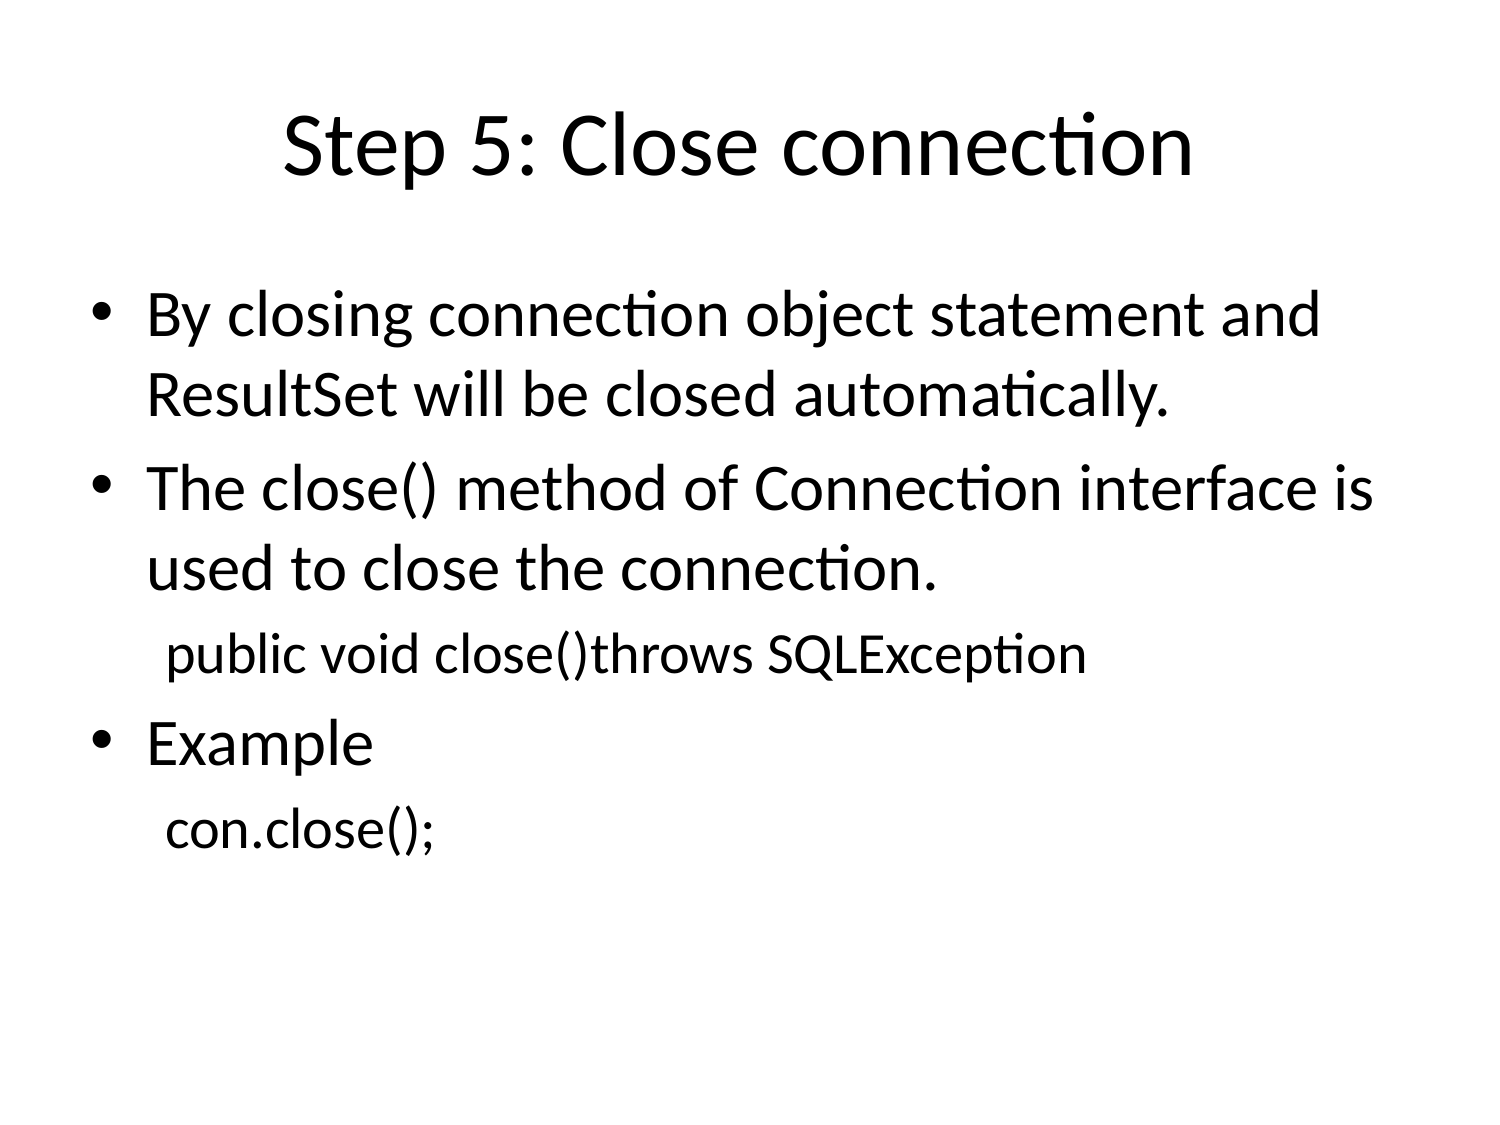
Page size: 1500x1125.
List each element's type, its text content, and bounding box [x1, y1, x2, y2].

title Step 5: Close connection [75, 45, 1425, 233]
list By closing connection object statement and ResultSet will be closed automatically. The close() method of Connection interface is used to close the connection. public void close()throws SQLException Example con.close(); [75, 262, 1425, 1005]
